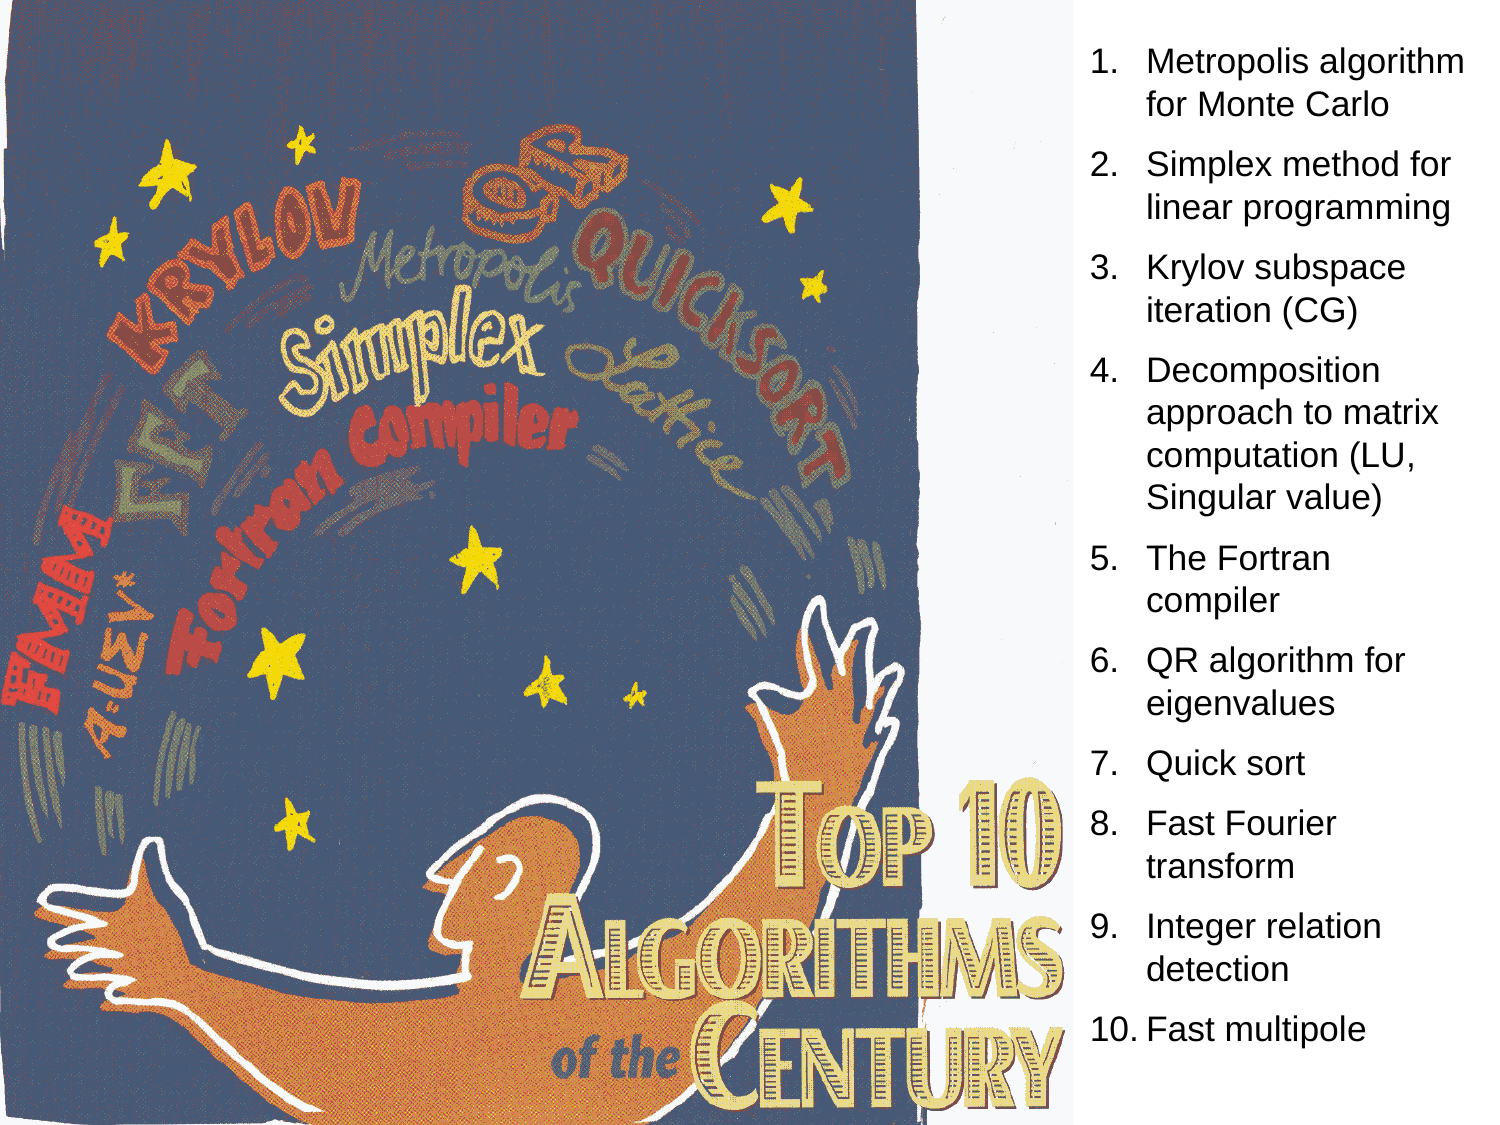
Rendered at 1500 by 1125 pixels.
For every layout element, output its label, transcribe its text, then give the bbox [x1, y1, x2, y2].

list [0, 0, 1074, 1125]
text_box Metropolis algorithm for Monte Carlo Simplex method for linear programming Krylov subspace iteration (CG) Decomposition approach to matrix computation (LU, Singular value) The Fortran compiler QR algorithm for eigenvalues Quick sort Fast Fourier transform Integer relation detection Fast multipole [1078, 31, 1488, 1056]
